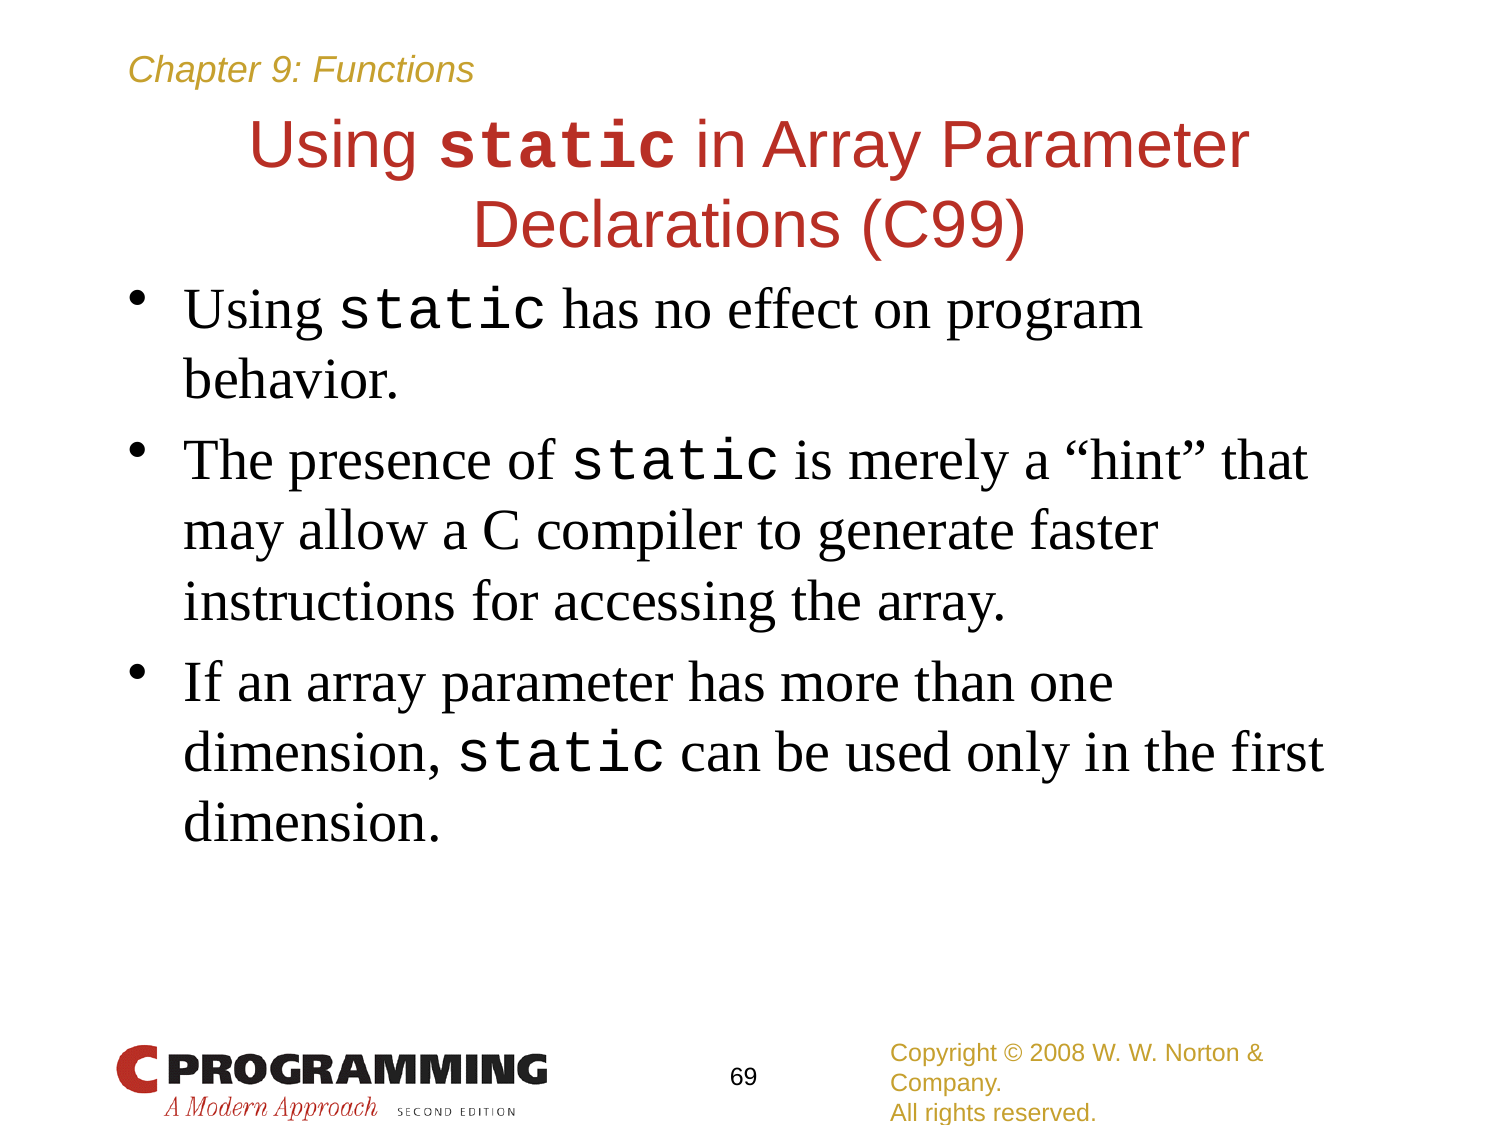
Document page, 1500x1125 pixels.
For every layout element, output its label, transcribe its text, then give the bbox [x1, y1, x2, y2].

slide_number 69 [687, 1049, 801, 1101]
picture [112, 1041, 550, 1123]
list Using static has no effect on program behavior. The presence of static is merely a “hint” that may allow a C compiler to generate faster instructions for accessing the array. If an array parameter has more than one dimension, static can be used only in the first dimension. [112, 262, 1388, 1038]
footer Copyright © 2008 W. W. Norton & Company. All rights reserved. [874, 1043, 1388, 1119]
title Using static in Array Parameter Declarations (C99) [112, 125, 1388, 238]
